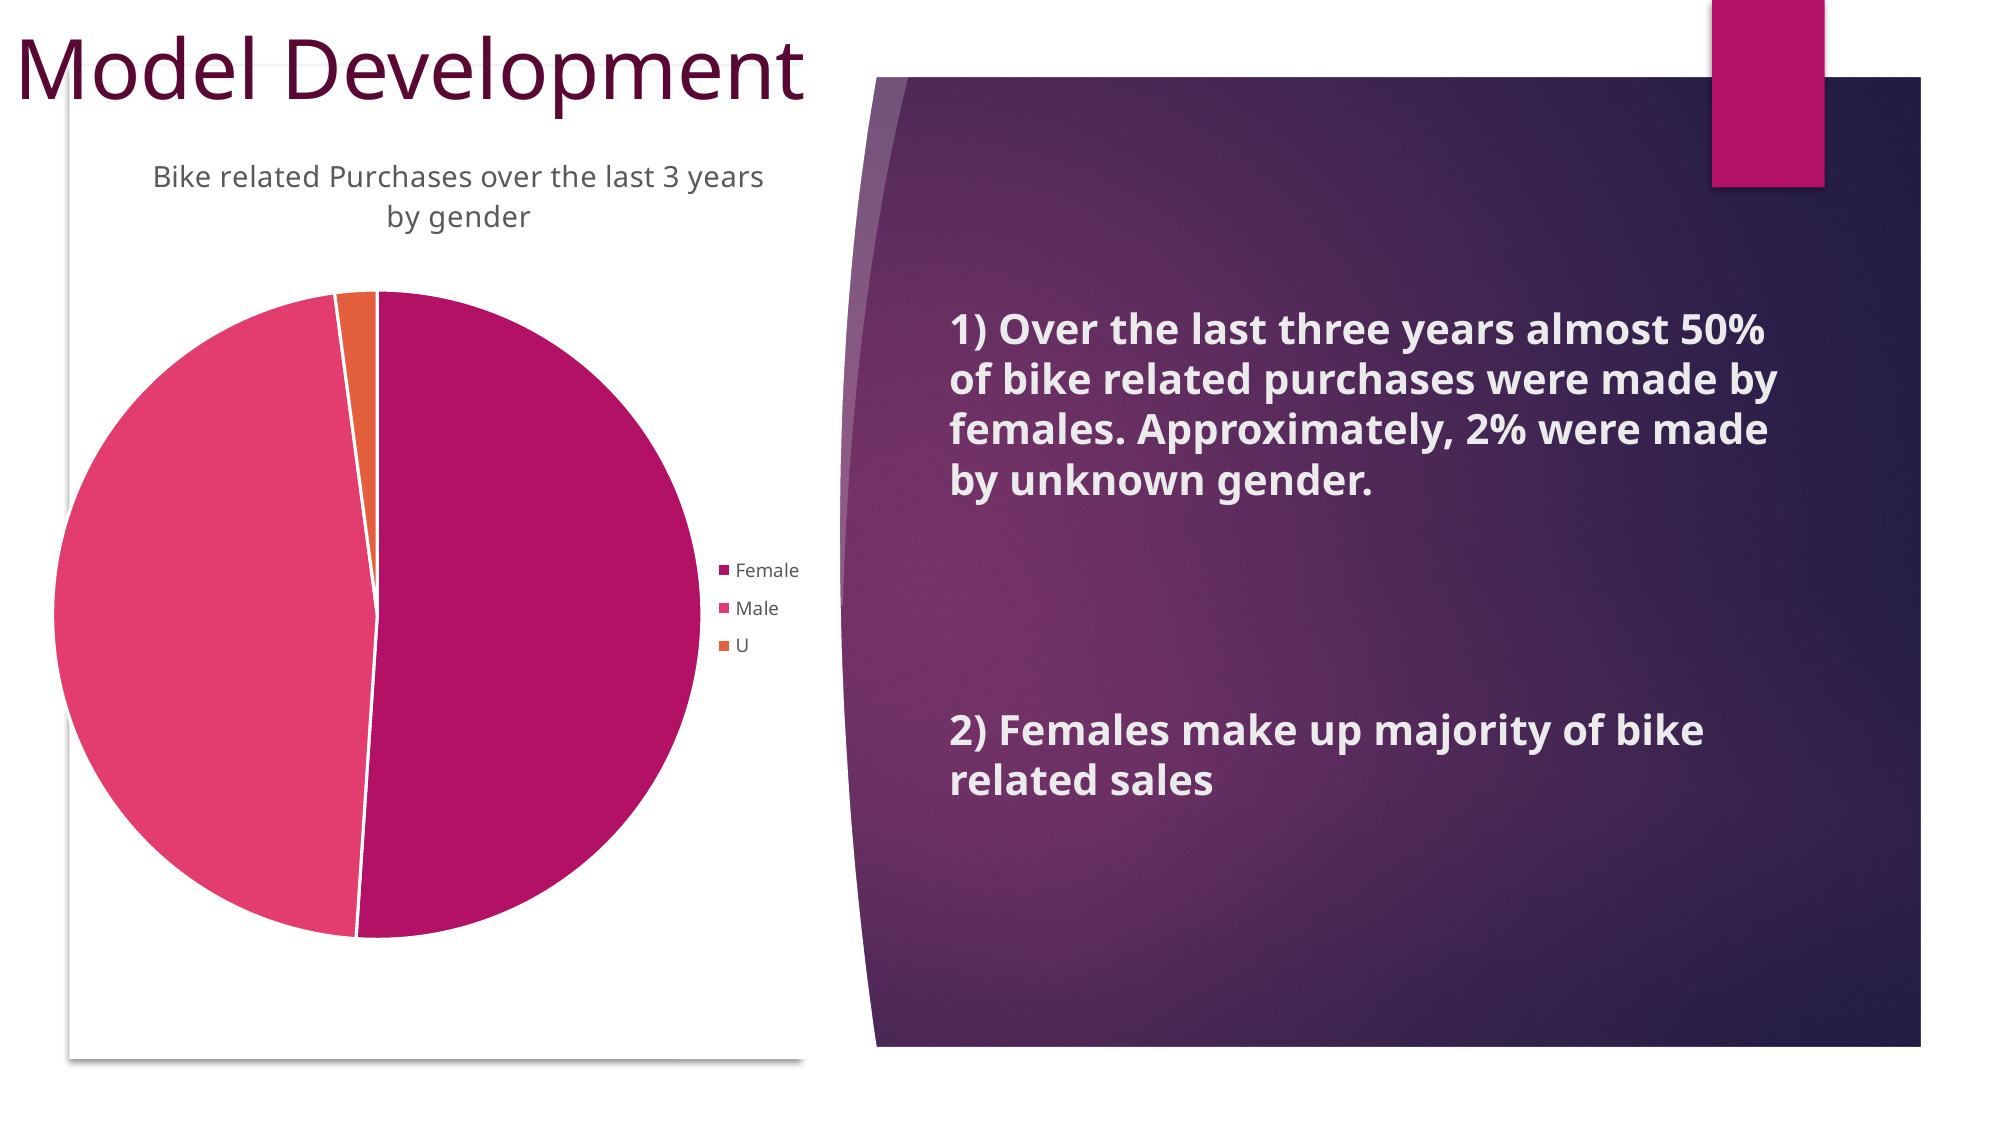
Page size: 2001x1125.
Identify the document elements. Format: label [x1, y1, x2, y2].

text_box [0, 0, 2000, 1125]
text_box [69, 64, 889, 1060]
chart [36, 119, 825, 986]
